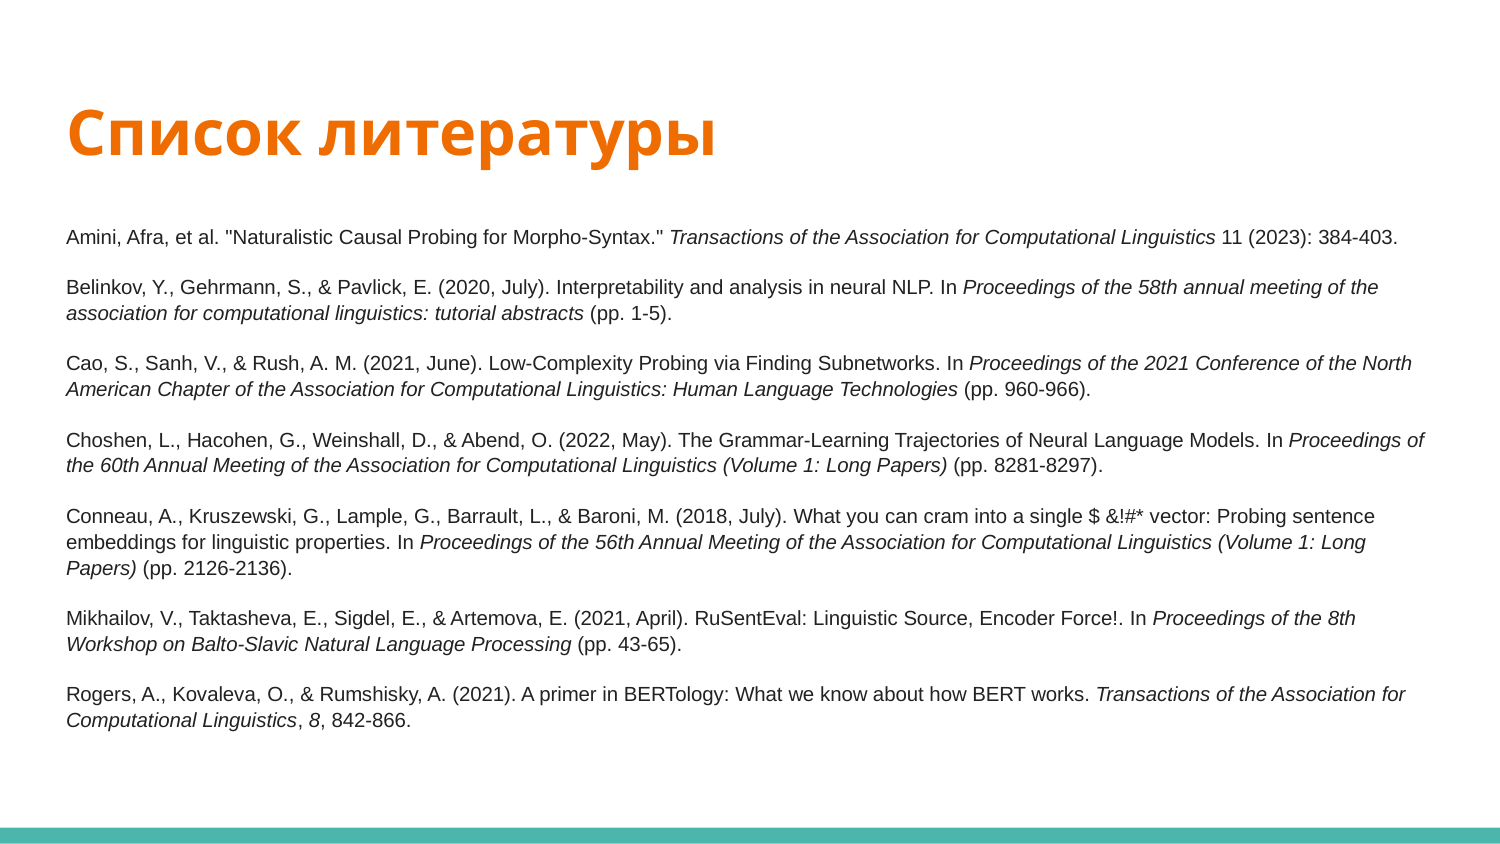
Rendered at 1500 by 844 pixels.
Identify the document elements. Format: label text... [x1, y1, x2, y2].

list Amini, Afra, et al. "Naturalistic Causal Probing for Morpho-Syntax." Transactions of the Association for Computational Linguistics 11 (2023): 384-403. Belinkov, Y., Gehrmann, S., & Pavlick, E. (2020, July). Interpretability and analysis in neural NLP. In Proceedings of the 58th annual meeting of the association for computational linguistics: tutorial abstracts (pp. 1-5). Cao, S., Sanh, V., & Rush, A. M. (2021, June). Low-Complexity Probing via Finding Subnetworks. In Proceedings of the 2021 Conference of the North American Chapter of the Association for Computational Linguistics: Human Language Technologies (pp. 960-966). Choshen, L., Hacohen, G., Weinshall, D., & Abend, O. (2022, May). The Grammar-Learning Trajectories of Neural Language Models. In Proceedings of the 60th Annual Meeting of the Association for Computational Linguistics (Volume 1: Long Papers) (pp. 8281-8297). Conneau, A., Kruszewski, G., Lample, G., Barrault, L., & Baroni, M. (2018, July). What you can cram into a single $ &!#* vector: Probing sentence embeddings for linguistic properties. In Proceedings of the 56th Annual Meeting of the Association for Computational Linguistics (Volume 1: Long Papers) (pp. 2126-2136). Mikhailov, V., Taktasheva, E., Sigdel, E., & Artemova, E. (2021, April). RuSentEval: Linguistic Source, Encoder Force!. In Proceedings of the 8th Workshop on Balto-Slavic Natural Language Processing (pp. 43-65). Rogers, A., Kovaleva, O., & Rumshisky, A. (2021). A primer in BERTology: What we know about how BERT works. Transactions of the Association for Computational Linguistics, 8, 842-866. [51, 207, 1449, 750]
title Список литературы [51, 72, 1449, 189]
